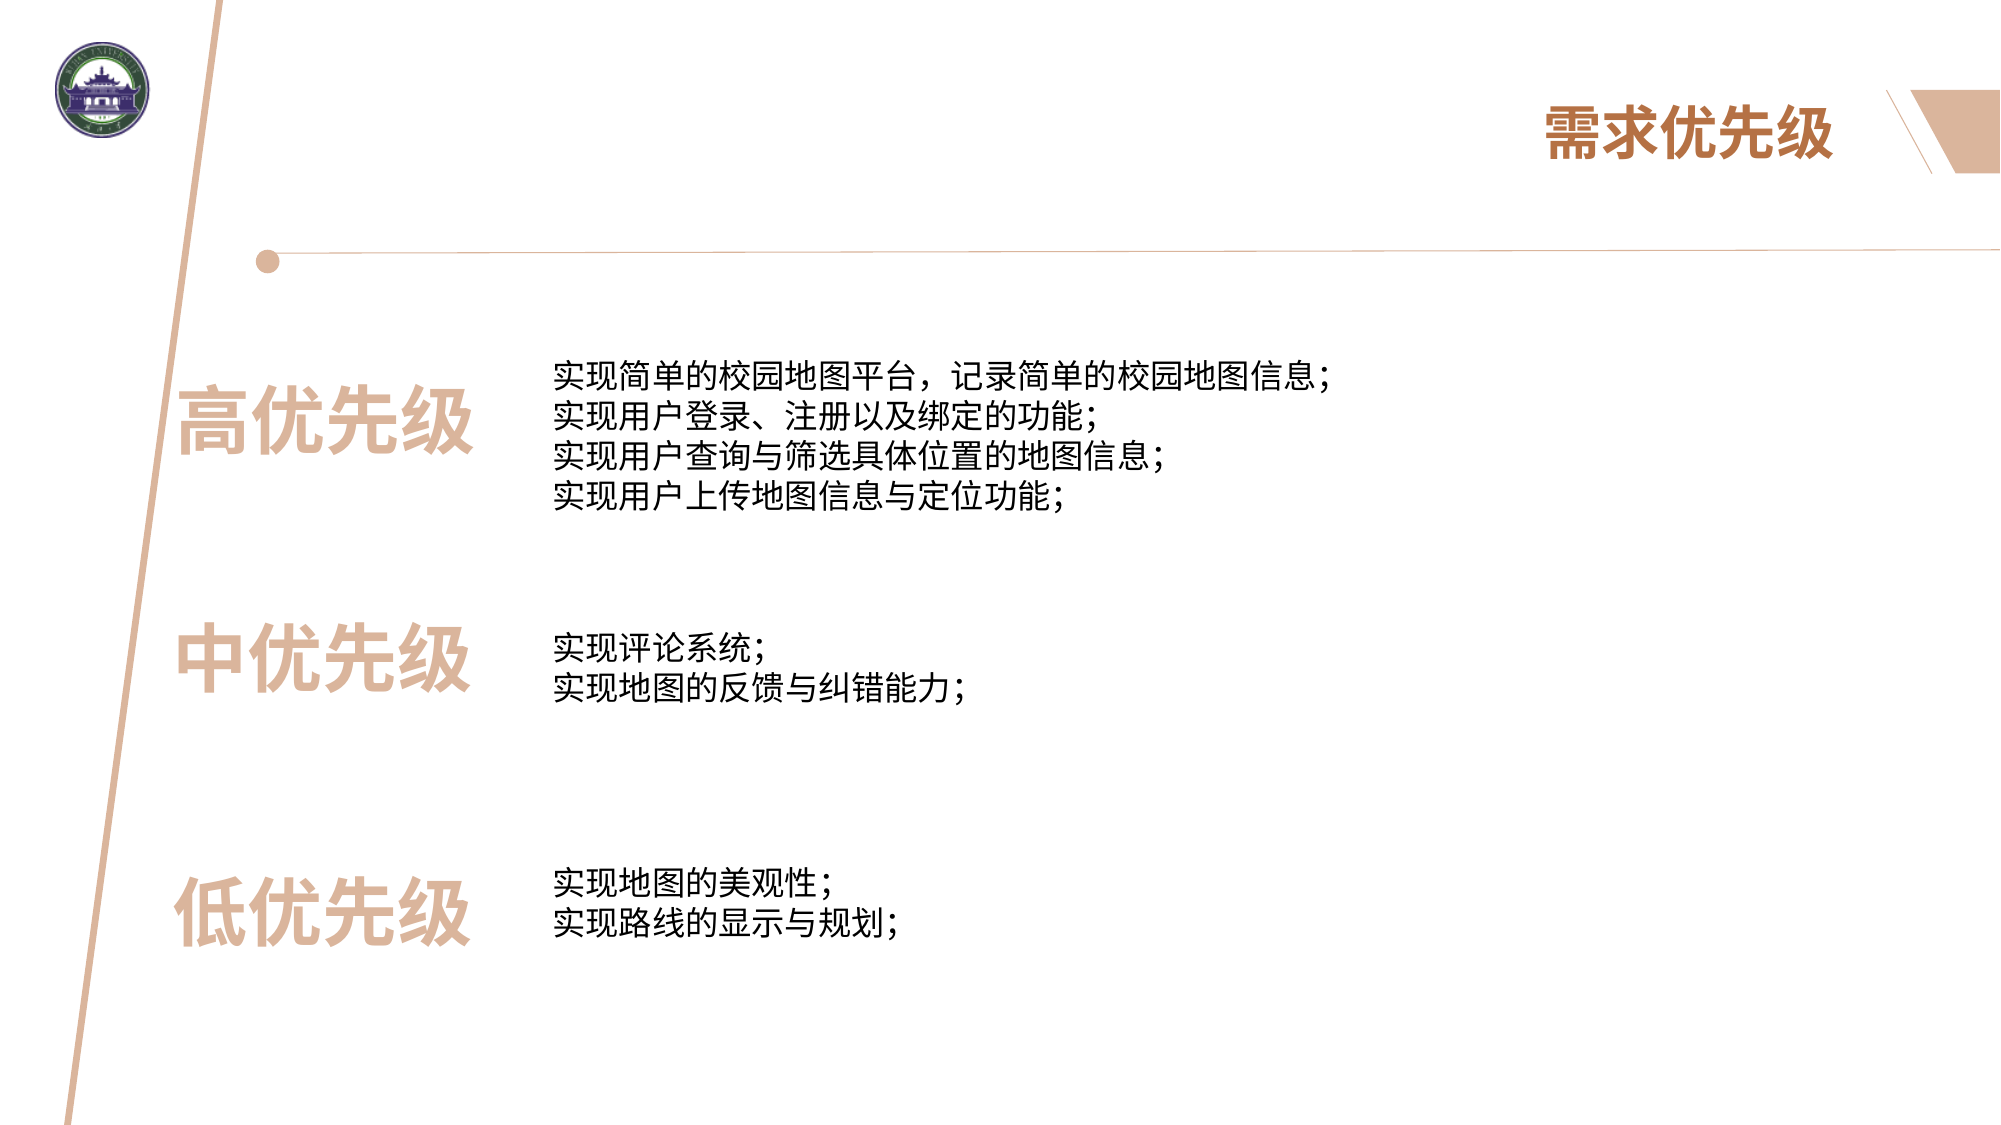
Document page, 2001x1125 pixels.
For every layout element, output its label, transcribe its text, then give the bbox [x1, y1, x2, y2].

text_box [254, 252, 281, 275]
picture [55, 42, 158, 146]
text_box 中优先级 [221, 604, 516, 710]
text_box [66, 0, 221, 1125]
text_box 高优先级 [221, 365, 492, 471]
text_box 需求优先级 [1543, 95, 1847, 166]
text_box 实现评论系统； 实现地图的反馈与纠错能力； [537, 619, 1932, 715]
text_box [259, 249, 2000, 254]
text_box 实现地图的美观性； 实现路线的显示与规划； [537, 854, 1891, 950]
text_box 实现简单的校园地图平台，记录简单的校园地图信息； 实现用户登录、注册以及绑定的功能； 实现用户查询与筛选具体位置的地图信息； 实现用户上传地图信息与定位功能； [537, 348, 1932, 523]
text_box [1908, 88, 2000, 175]
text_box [1886, 90, 1932, 174]
text_box 低优先级 [221, 857, 516, 963]
